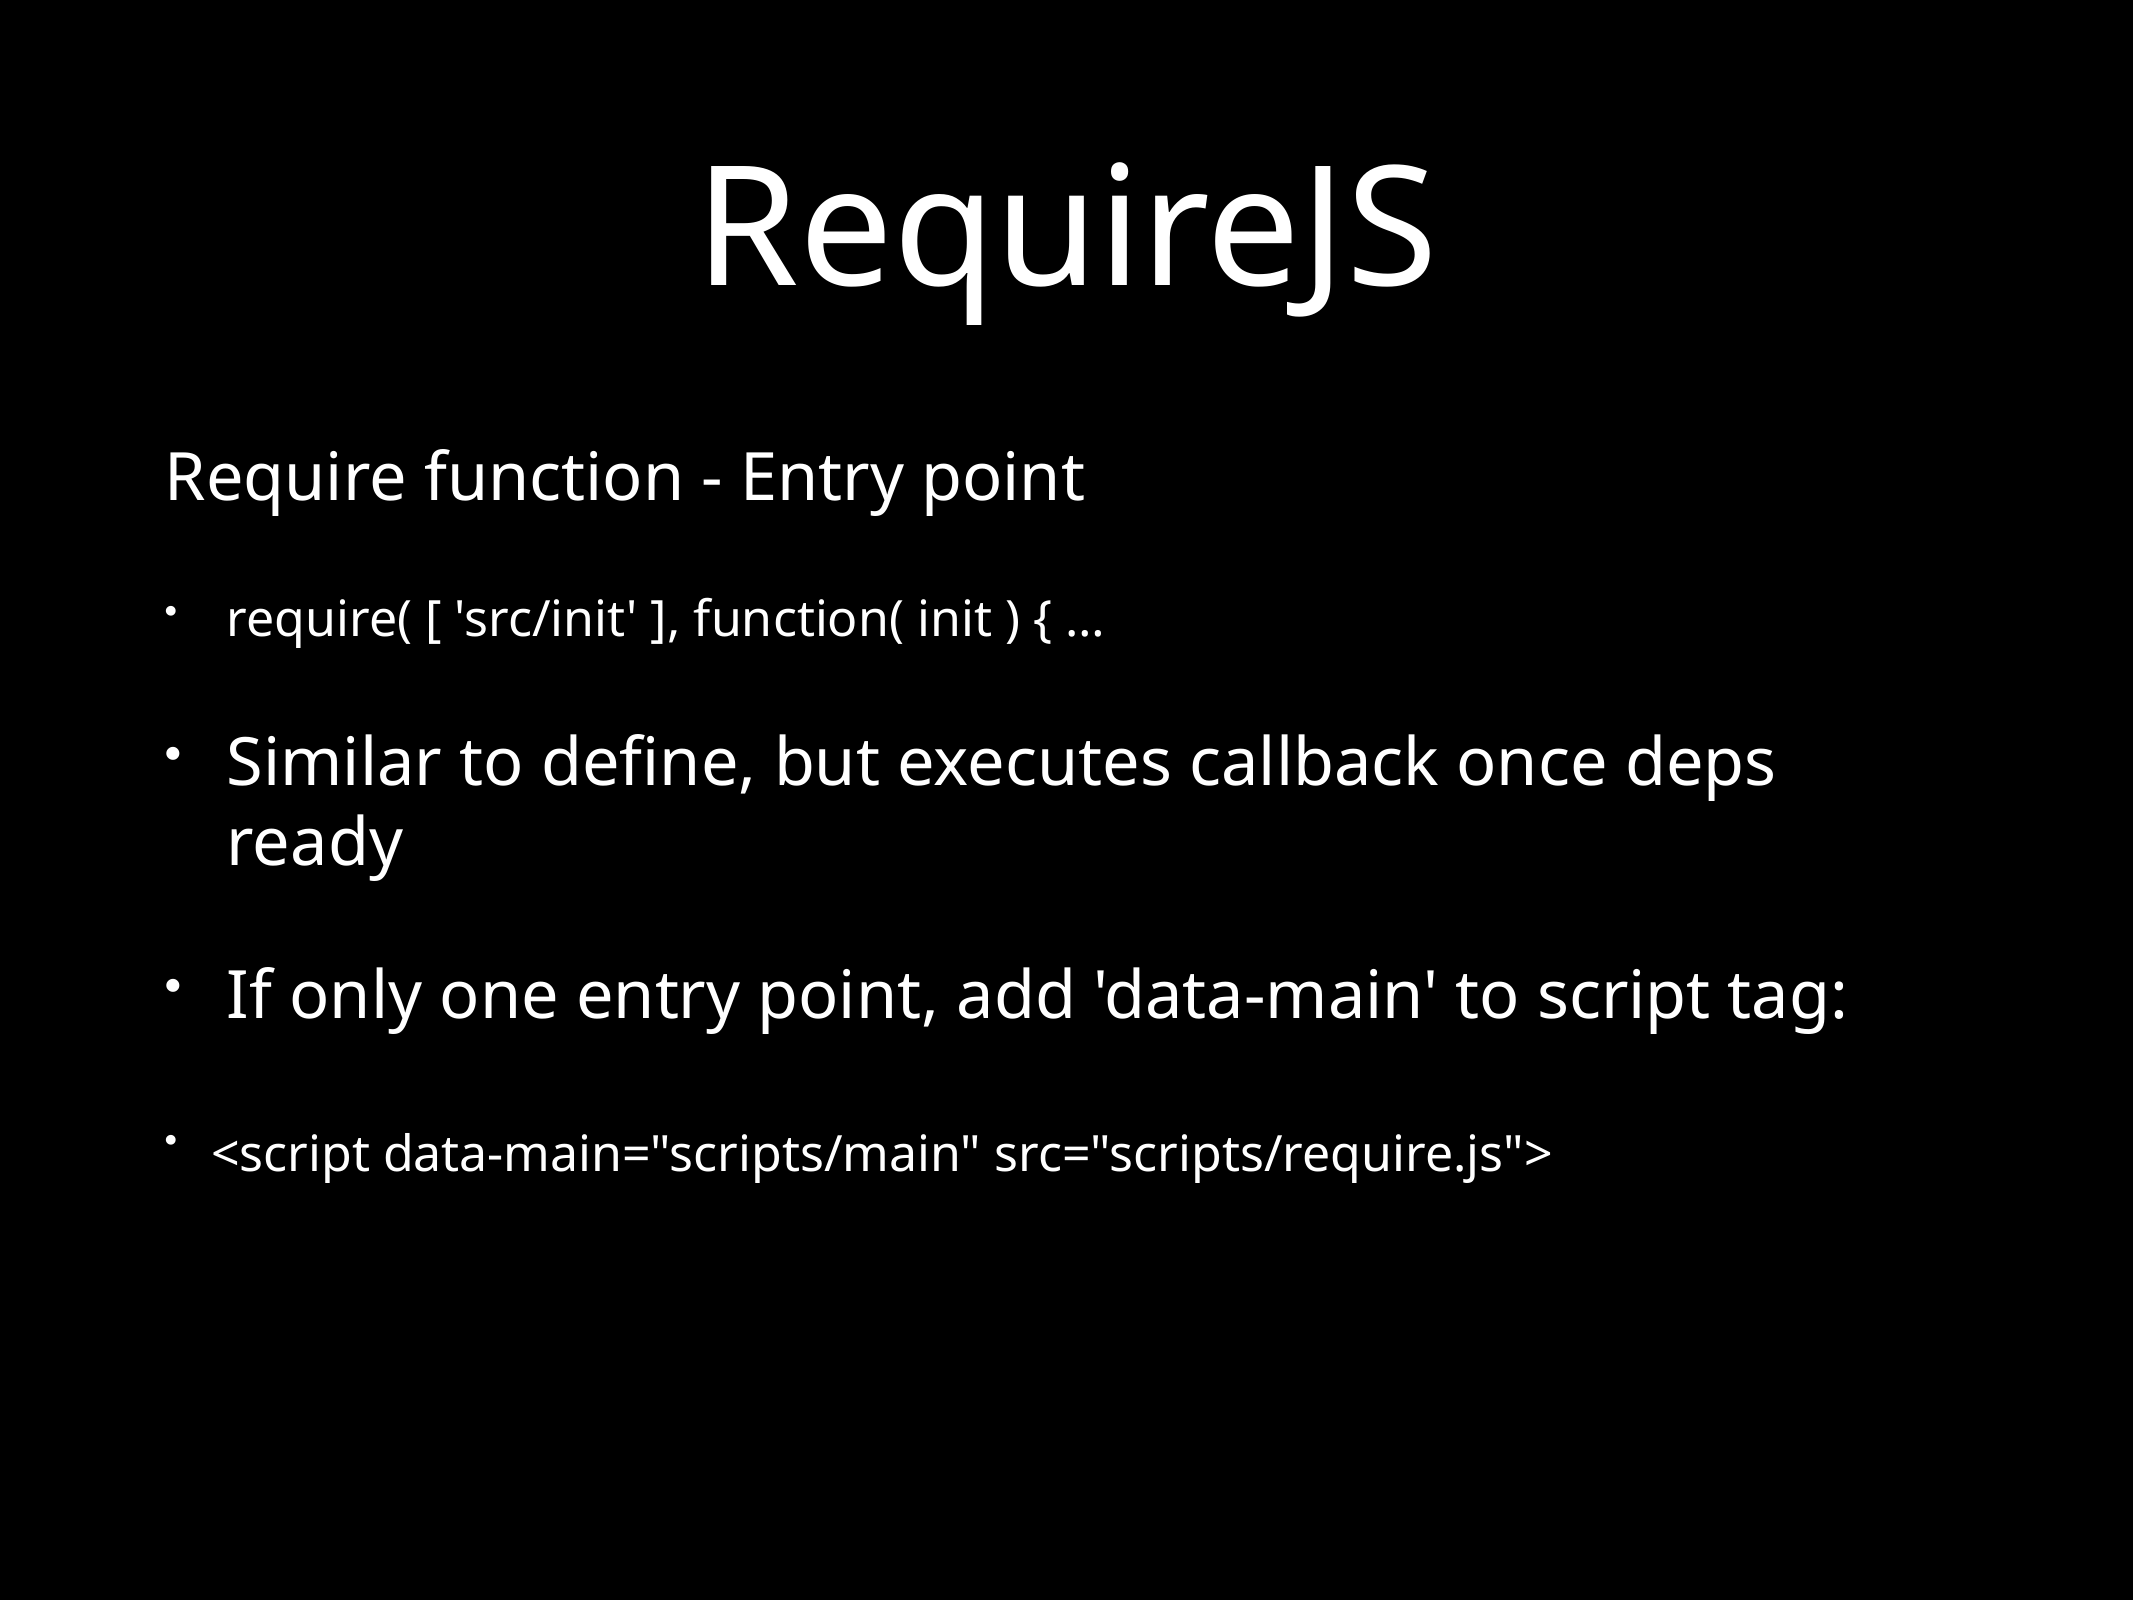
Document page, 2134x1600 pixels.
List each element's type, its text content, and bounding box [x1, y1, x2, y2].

title RequireJS [155, 41, 1978, 397]
list Require function - Entry point require( [ 'src/init' ], function( init ) { … Similar to define, but executes callback once deps ready If only one entry point, add 'data-main' to script tag: <script data-main="scripts/main" src="scripts/require.js"> [155, 424, 1978, 1457]
